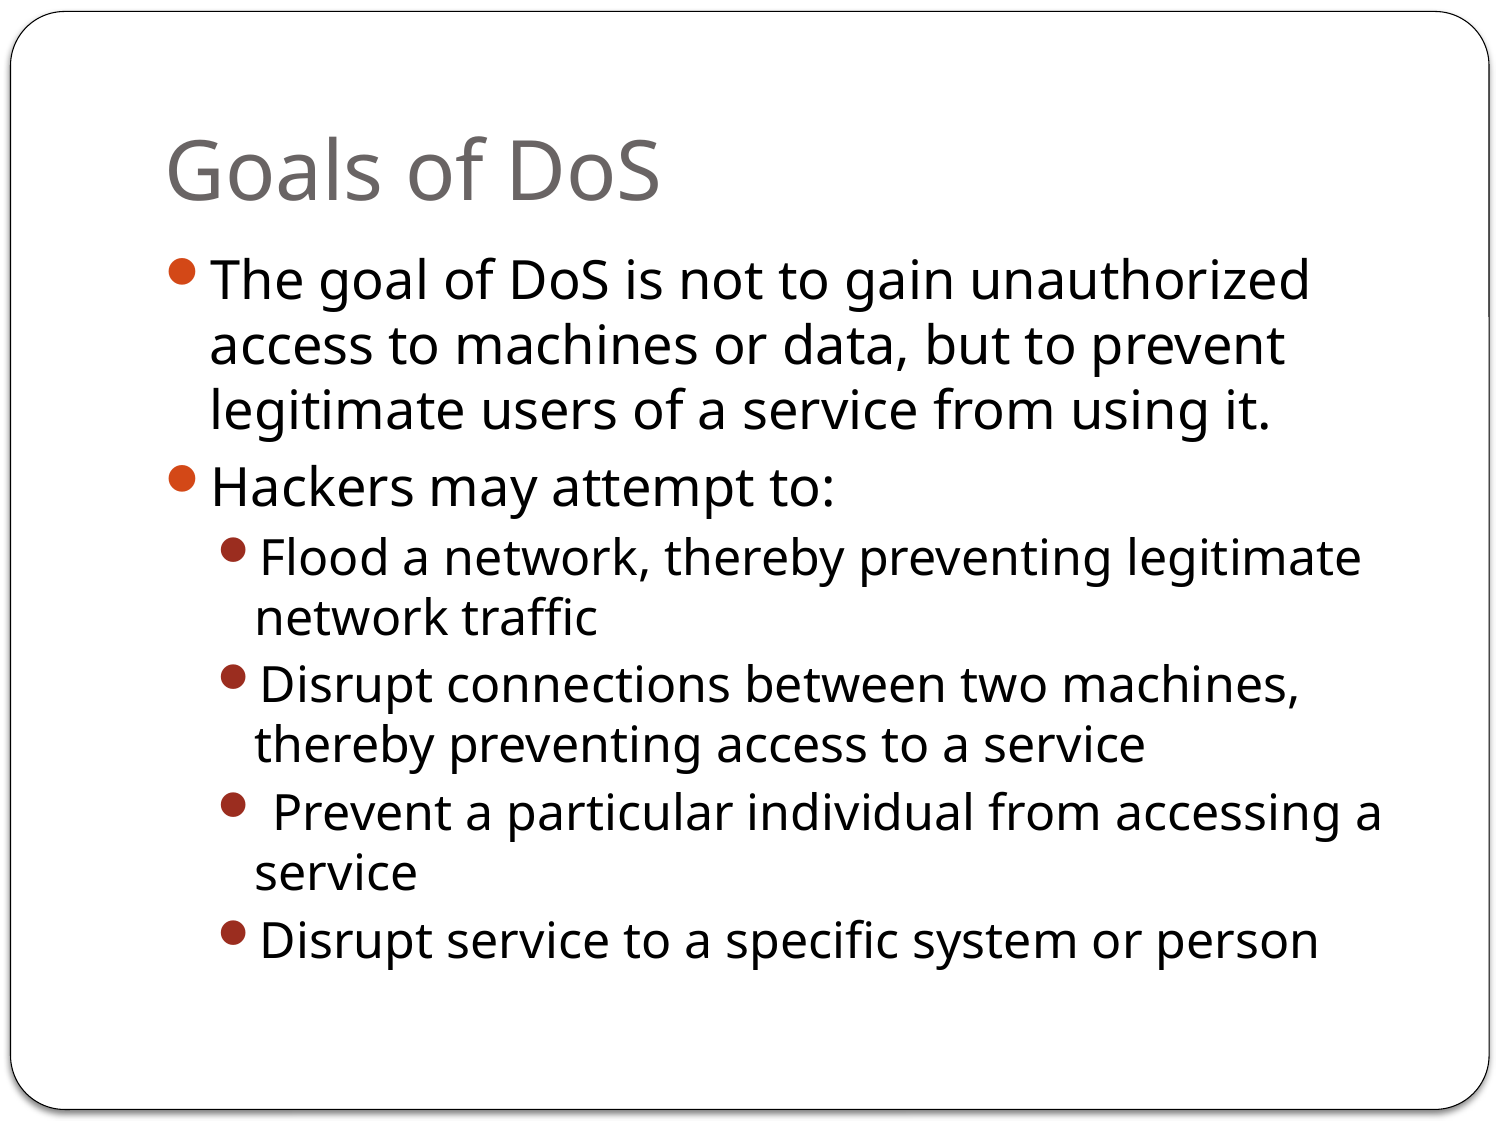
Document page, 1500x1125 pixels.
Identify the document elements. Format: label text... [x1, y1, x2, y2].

list The goal of DoS is not to gain unauthorized access to machines or data, but to prevent legitimate users of a service from using it. Hackers may attempt to: Flood a network, thereby preventing legitimate network traffic Disrupt connections between two machines, thereby preventing access to a service Prevent a particular individual from accessing a service Disrupt service to a specific system or person [150, 237, 1425, 988]
title Goals of DoS [150, 45, 1425, 233]
